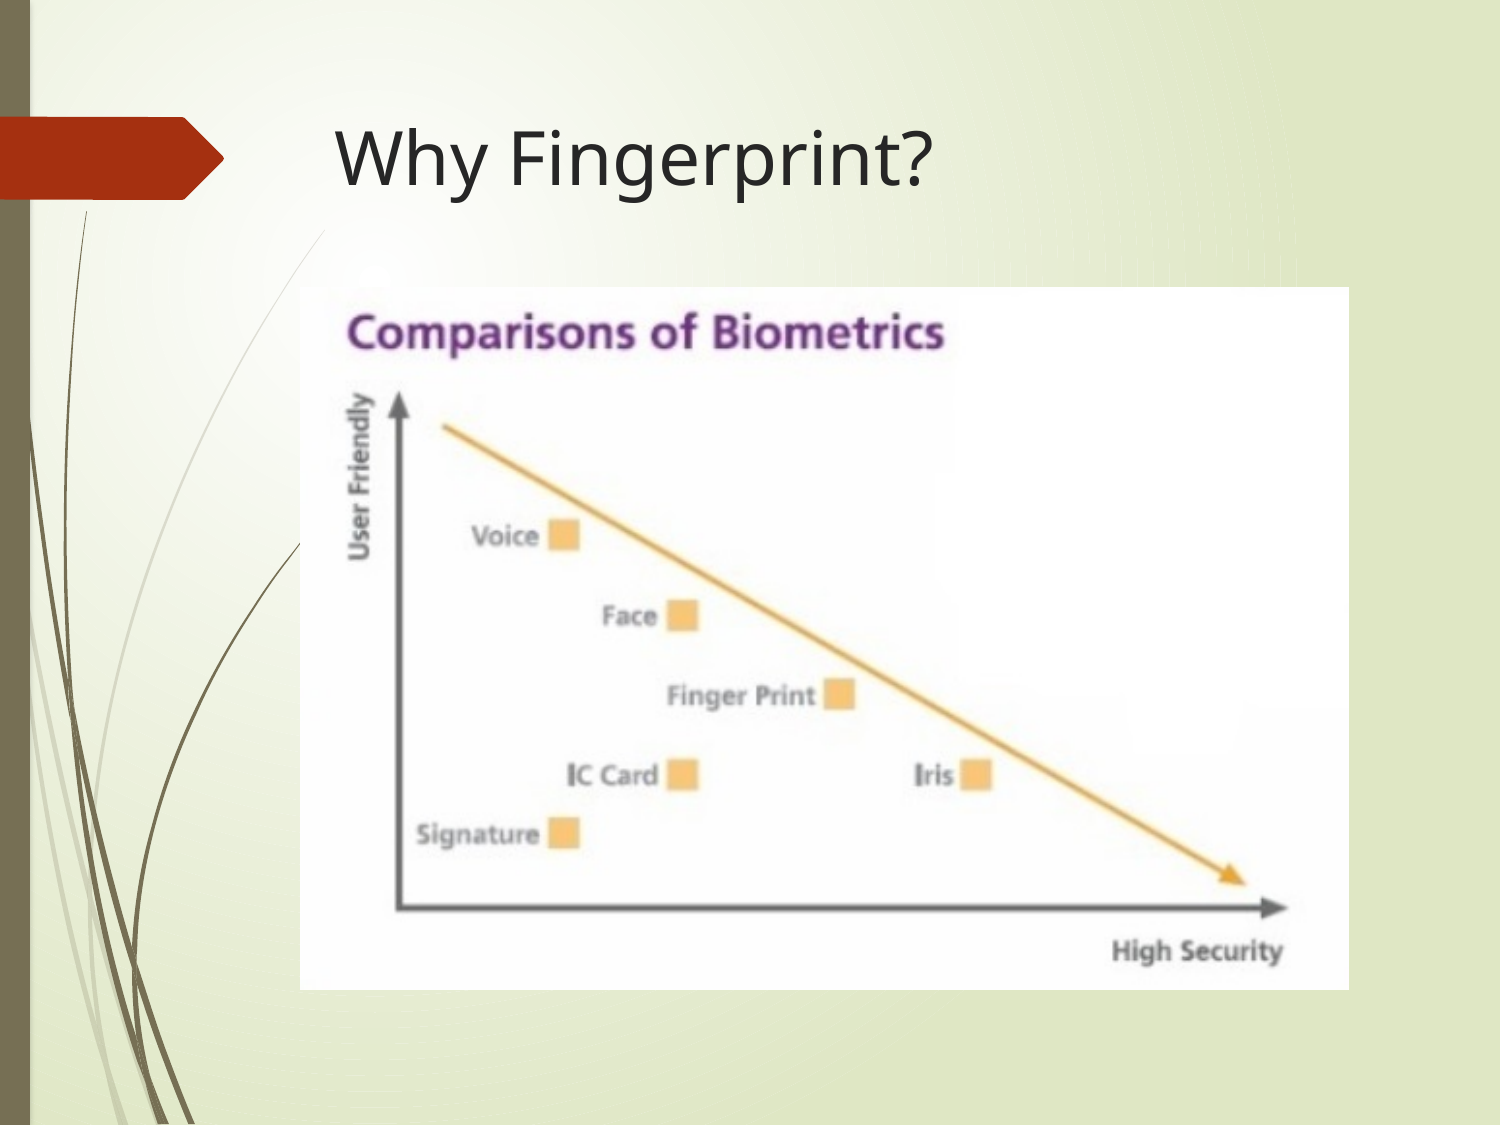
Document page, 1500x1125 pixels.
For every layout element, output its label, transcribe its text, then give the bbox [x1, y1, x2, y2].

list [299, 287, 1349, 991]
title Why Fingerprint? [319, 102, 1400, 313]
